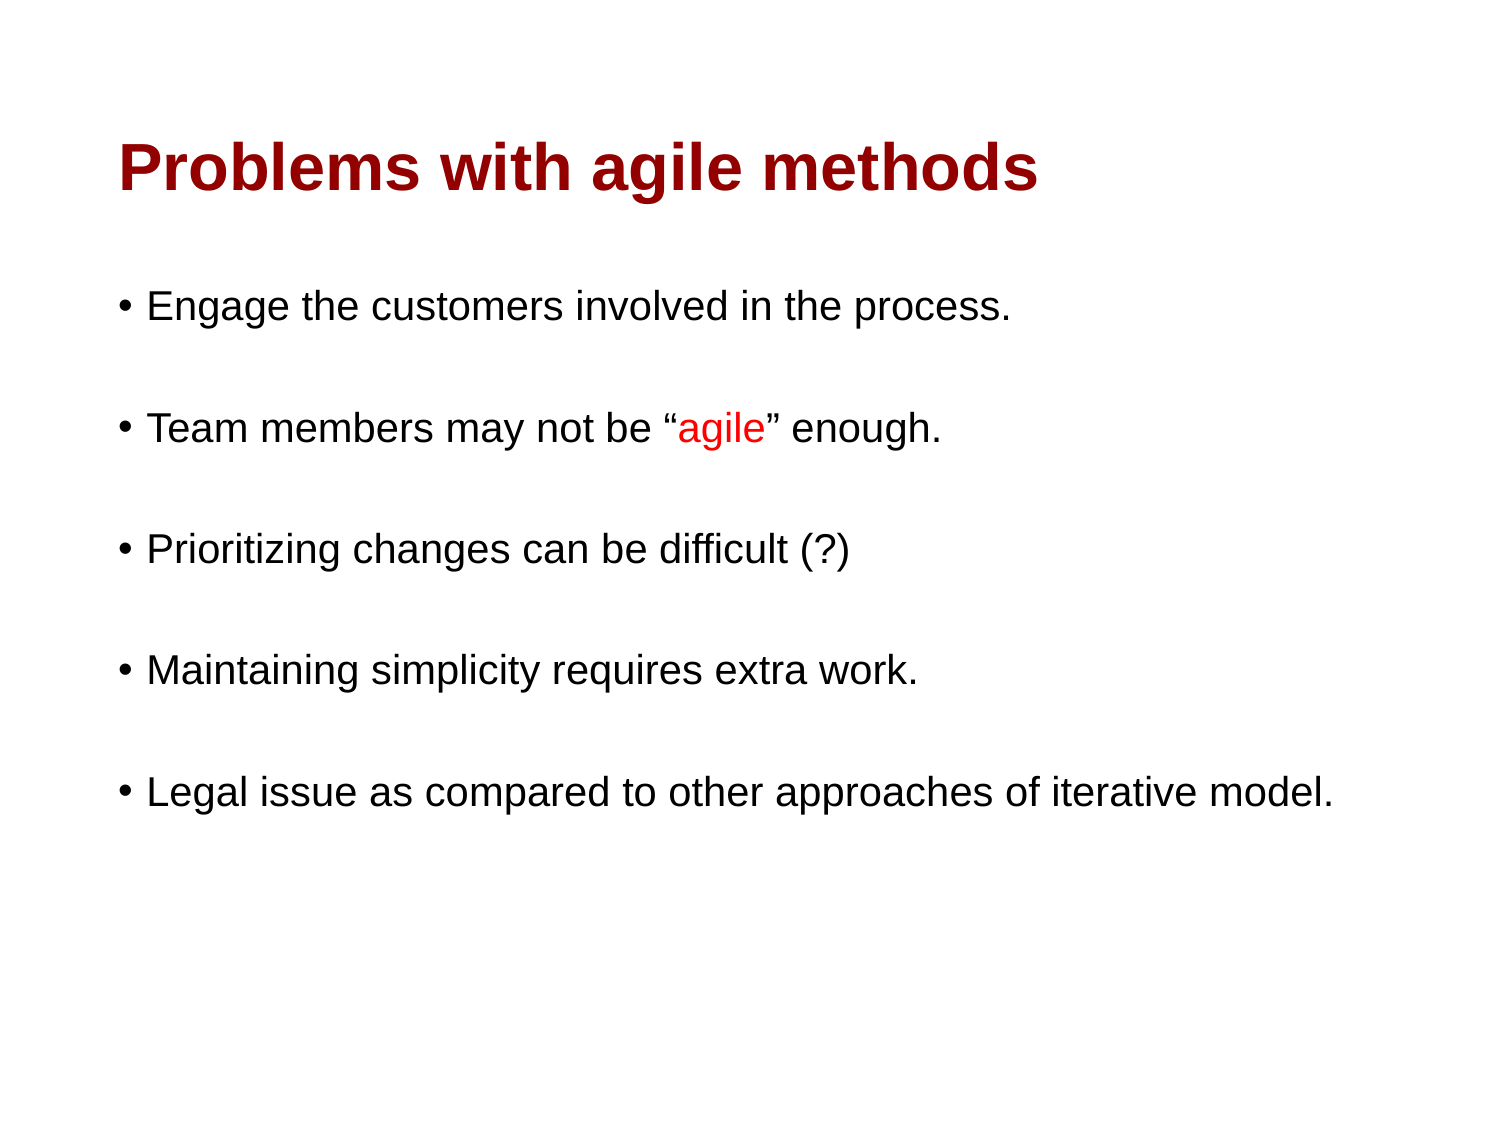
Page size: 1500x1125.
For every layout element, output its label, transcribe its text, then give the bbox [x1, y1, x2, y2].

list Engage the customers involved in the process. Team members may not be “agile” enough. Prioritizing changes can be difficult (?) Maintaining simplicity requires extra work. Legal issue as compared to other approaches of iterative model. [103, 277, 1478, 1048]
title Problems with agile methods [103, 59, 1397, 277]
